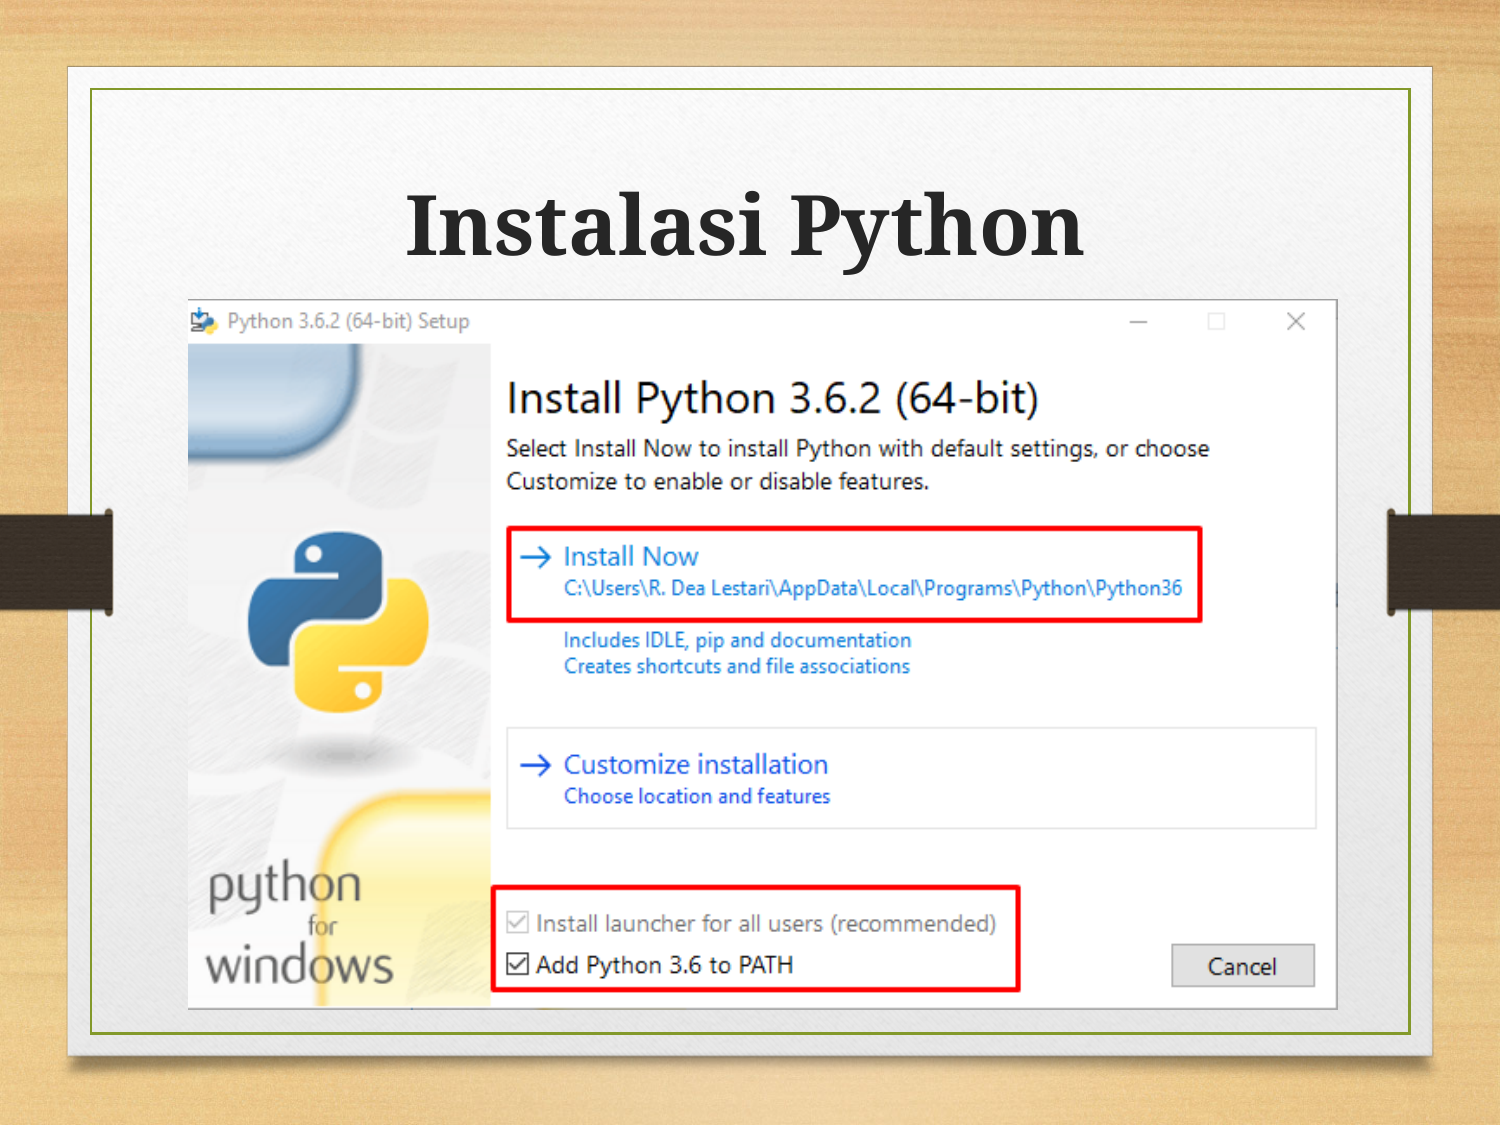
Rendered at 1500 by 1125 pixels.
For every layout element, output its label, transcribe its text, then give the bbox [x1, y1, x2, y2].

title Instalasi Python [188, 115, 1304, 299]
picture [0, 0, 1500, 1125]
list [188, 299, 1338, 1010]
